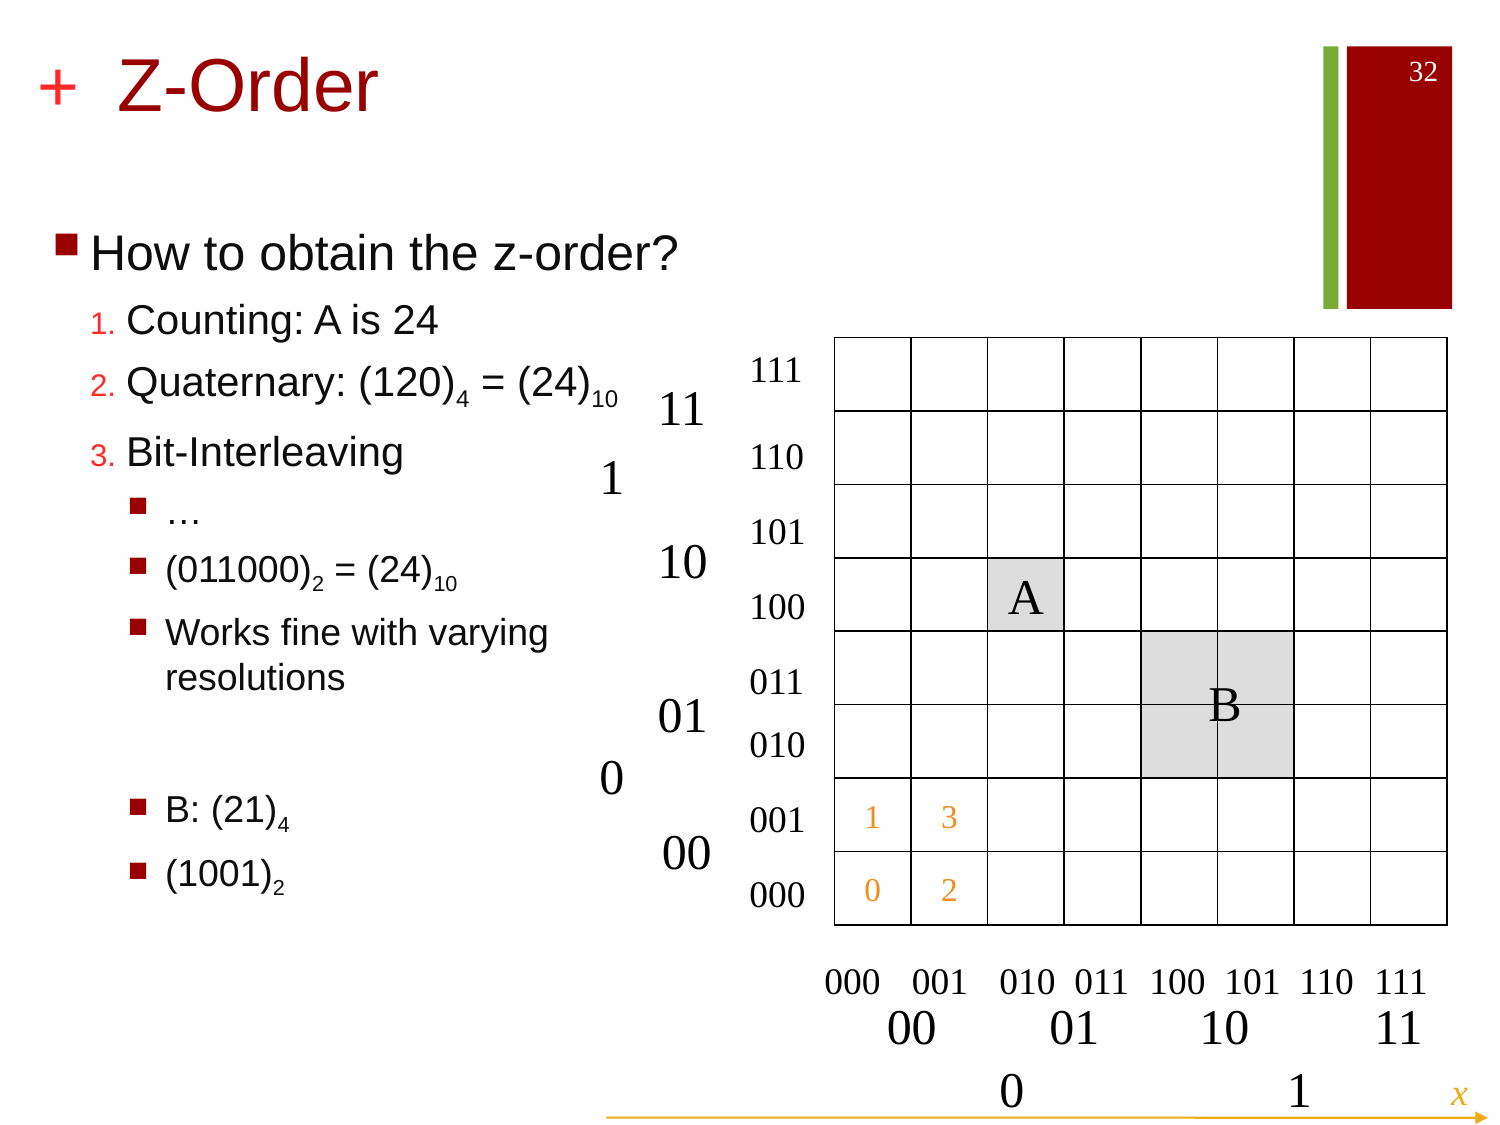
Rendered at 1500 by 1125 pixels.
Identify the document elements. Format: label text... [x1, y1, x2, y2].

slide_number 32 [1362, 39, 1454, 100]
title Z-Order [81, 29, 1322, 213]
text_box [584, 336, 1489, 1125]
